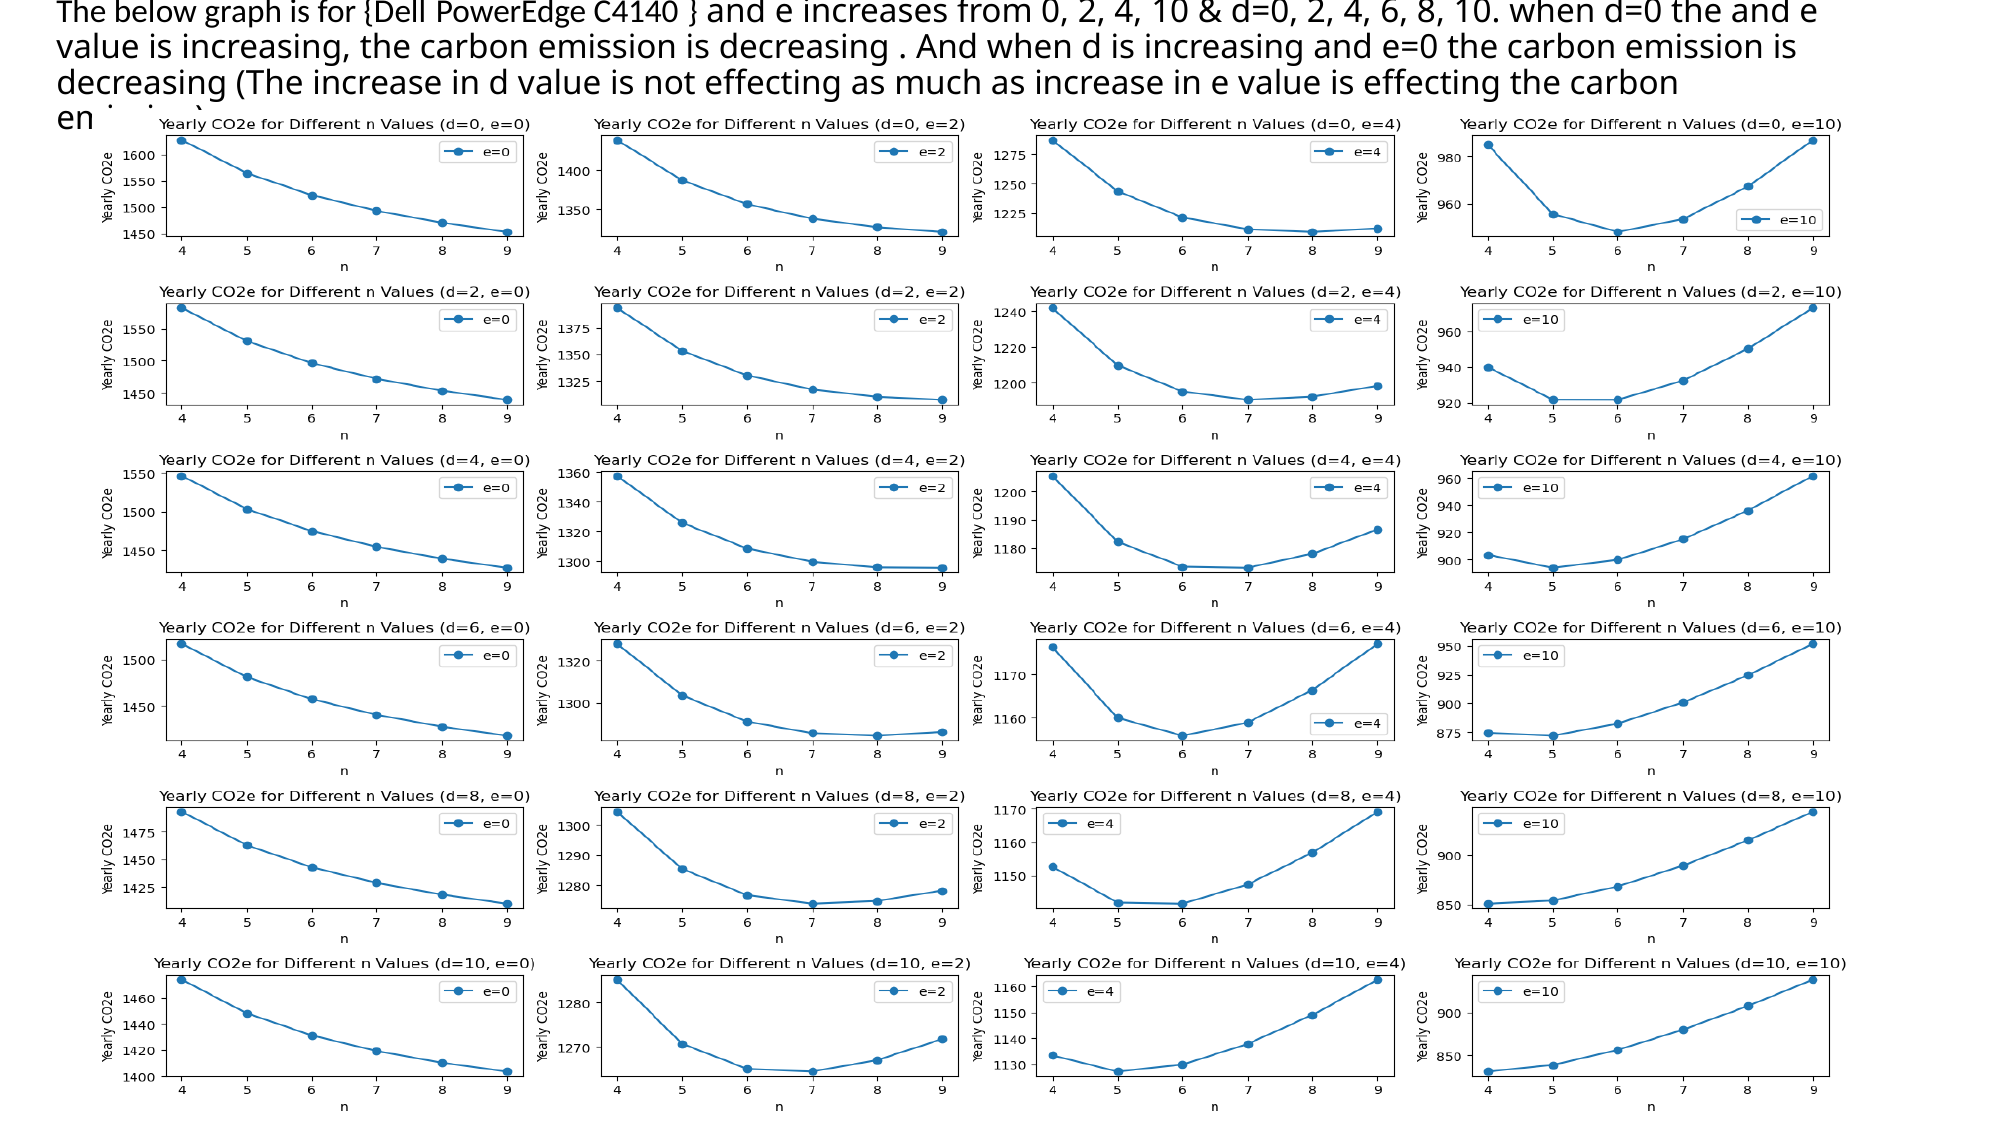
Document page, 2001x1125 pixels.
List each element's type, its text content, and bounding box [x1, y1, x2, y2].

title The below graph is for {Dell PowerEdge C4140 } and e increases from 0, 2, 4, 10 & d=0, 2, 4, 6, 8, 10. when d=0 the and e value is increasing, the carbon emission is decreasing . And when d is increasing and e=0 the carbon emission is decreasing (The increase in d value is not effecting as much as increase in e value is effecting the carbon emission) [41, 20, 1843, 111]
picture [92, 110, 1856, 1122]
